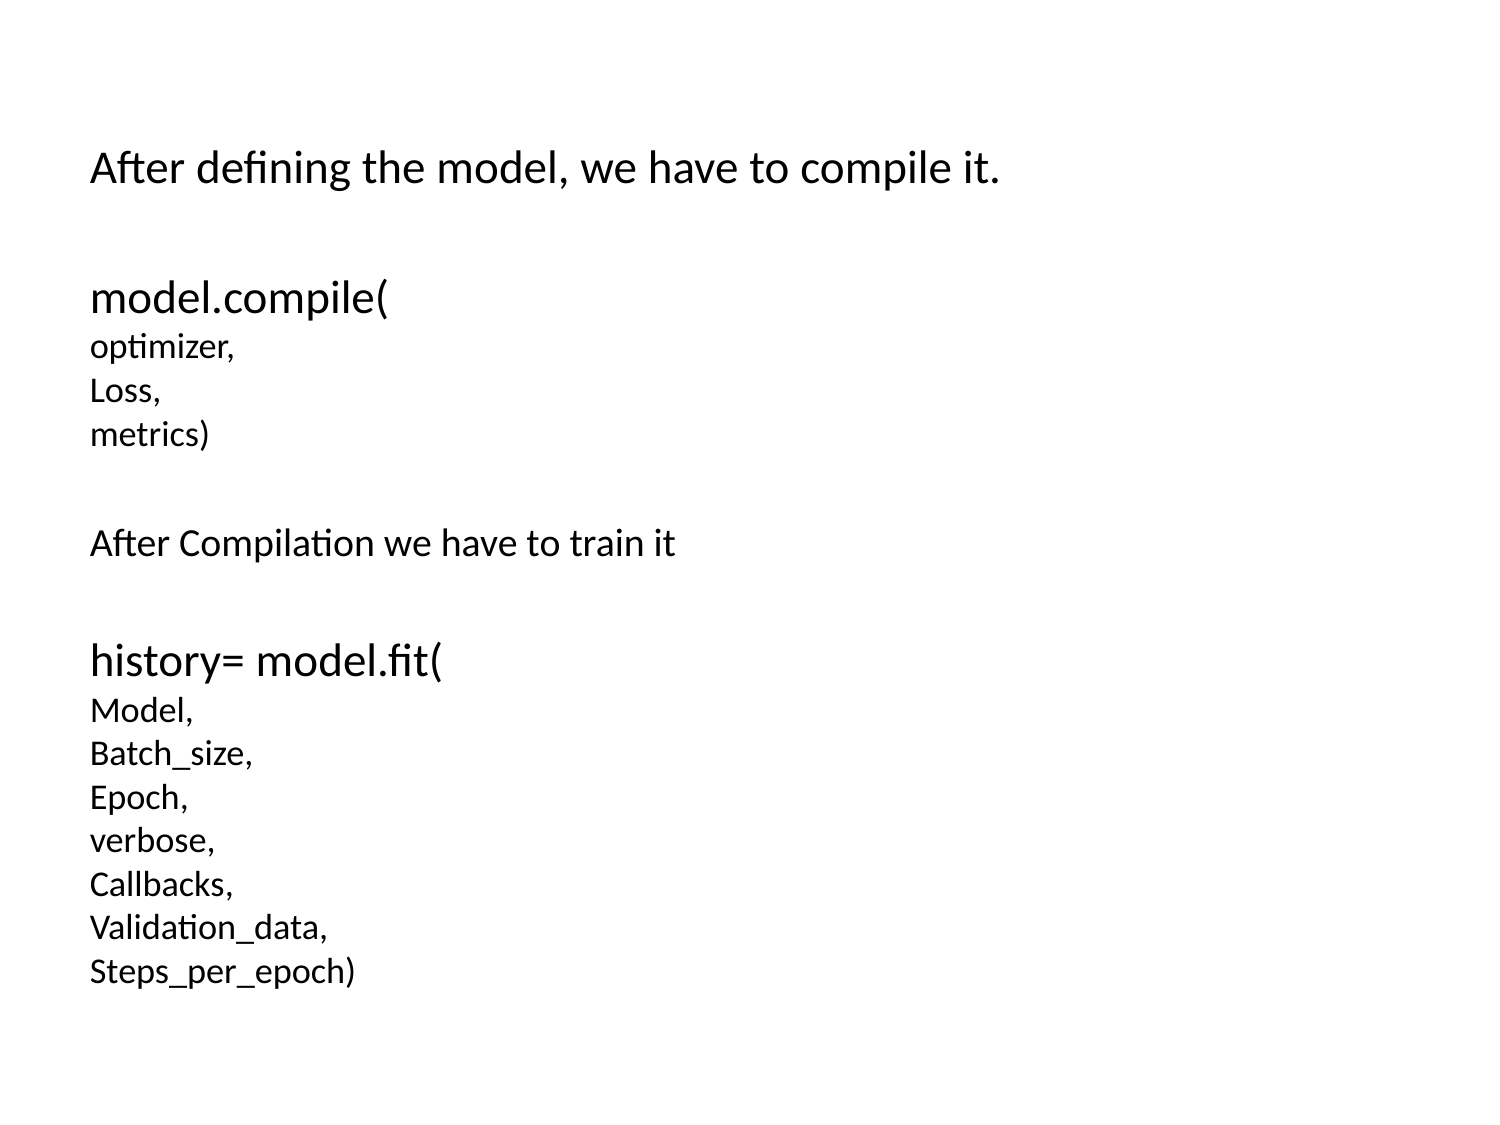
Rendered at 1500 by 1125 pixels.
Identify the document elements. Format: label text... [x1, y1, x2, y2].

text_box After defining the model, we have to compile it. model.compile( optimizer, Loss, metrics) After Compilation we have to train it history= model.fit( Model, Batch_size, Epoch, verbose, Callbacks, Validation_data, Steps_per_epoch) [75, 50, 1425, 1005]
